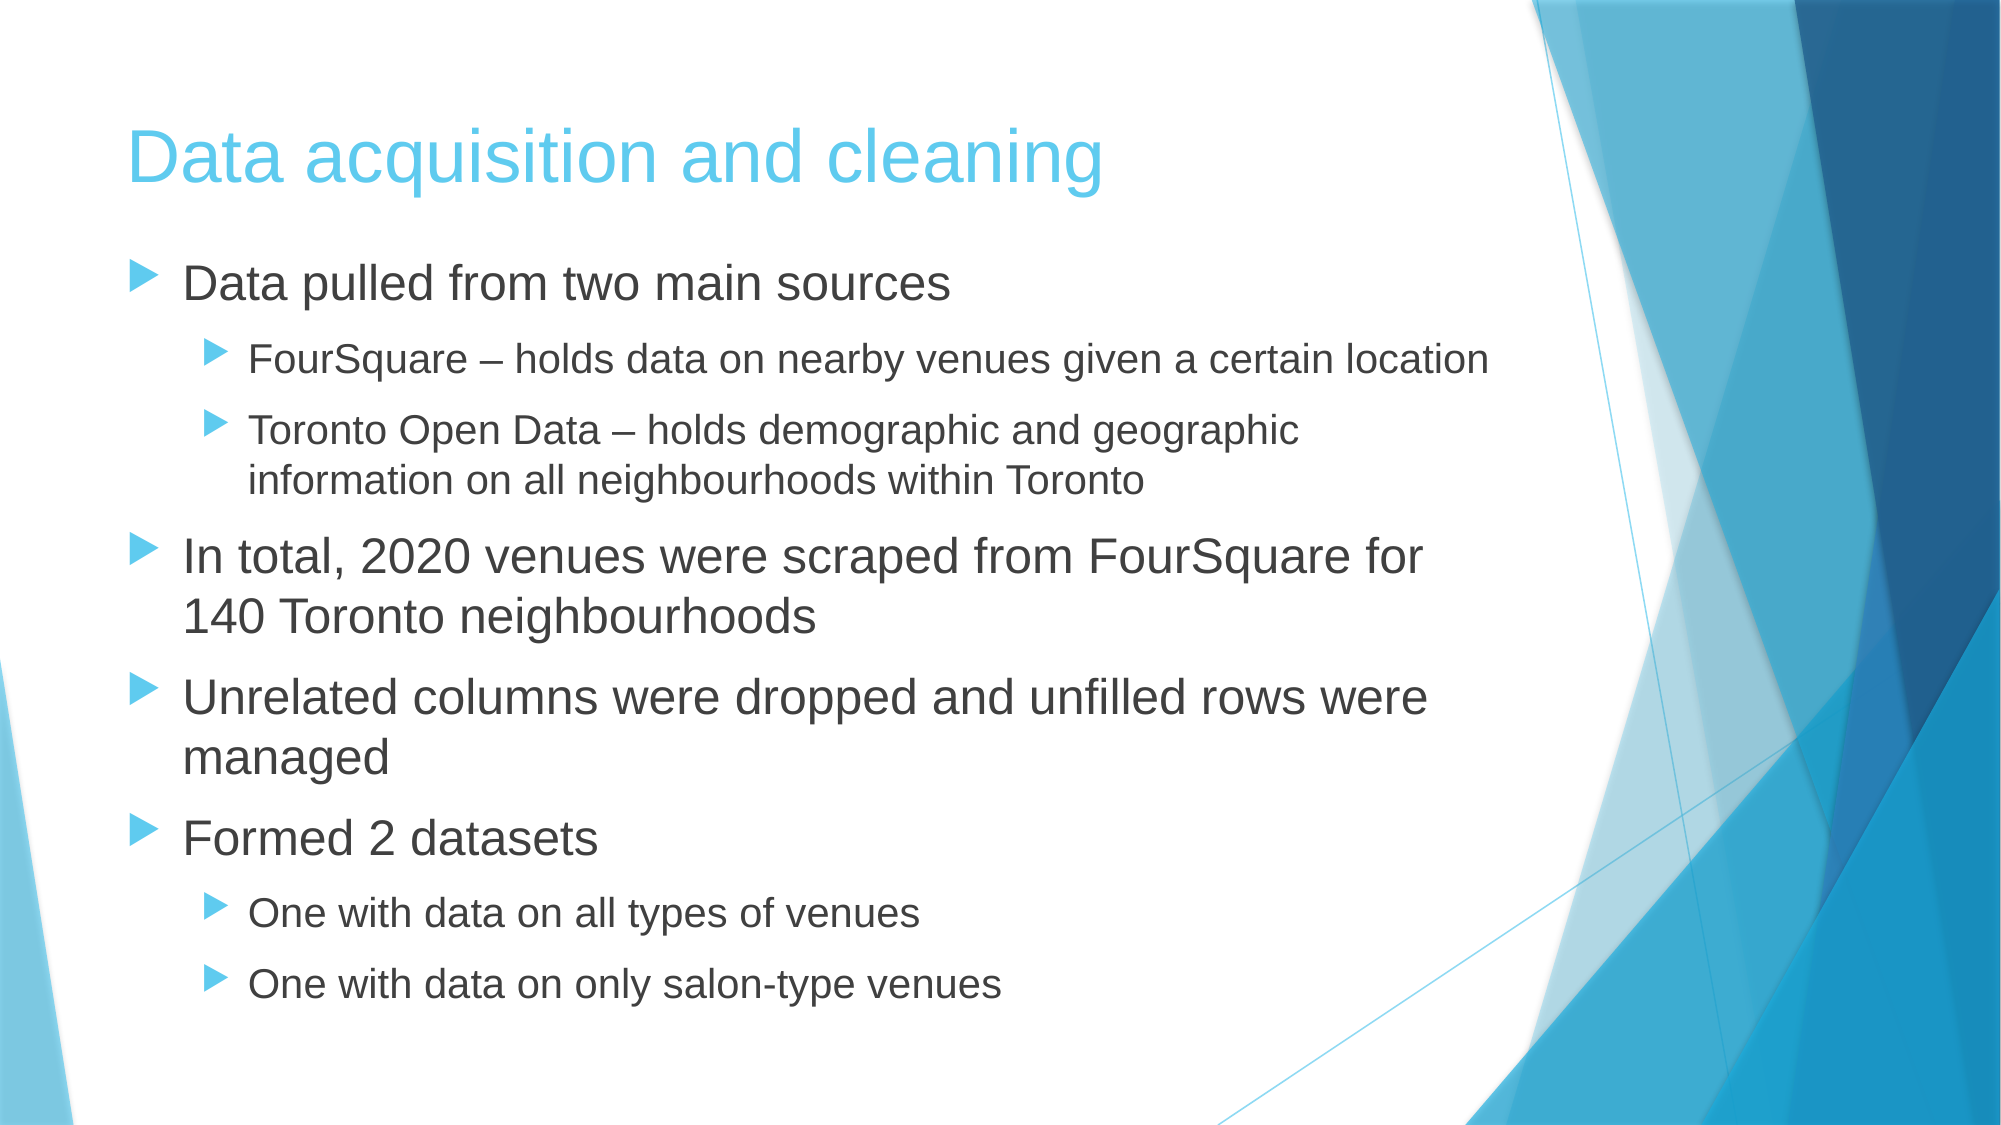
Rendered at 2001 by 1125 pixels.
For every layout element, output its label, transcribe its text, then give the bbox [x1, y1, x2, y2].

list Data pulled from two main sources FourSquare – holds data on nearby venues given a certain location Toronto Open Data – holds demographic and geographic information on all neighbourhoods within Toronto In total, 2020 venues were scraped from FourSquare for 140 Toronto neighbourhoods Unrelated columns were dropped and unfilled rows were managed Formed 2 datasets One with data on all types of venues One with data on only salon-type venues [111, 243, 1522, 1084]
title Data acquisition and cleaning [111, 99, 1522, 243]
